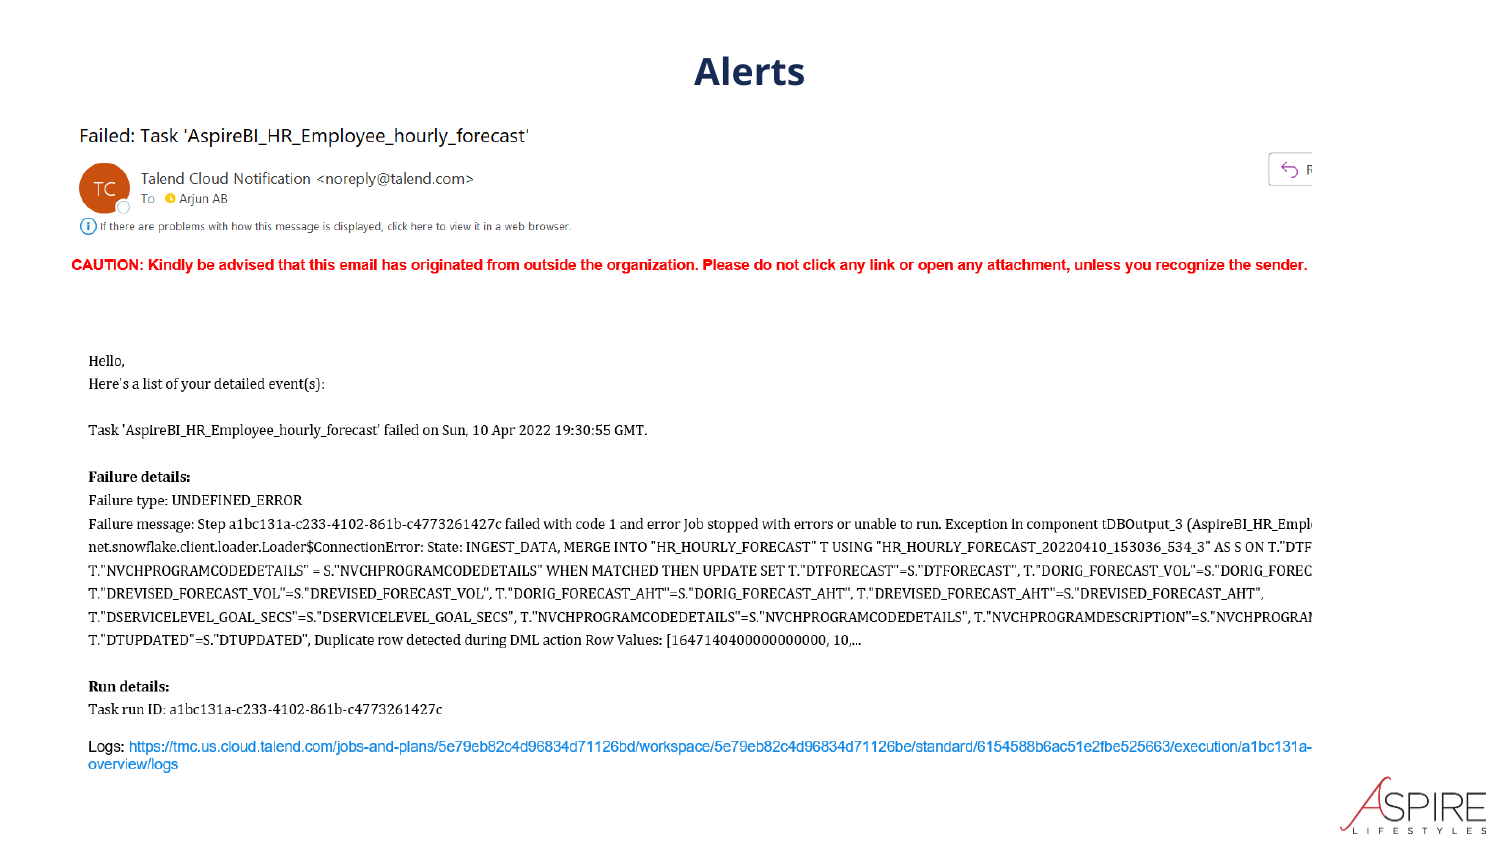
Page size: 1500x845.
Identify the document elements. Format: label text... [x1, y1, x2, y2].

picture [1340, 776, 1486, 834]
picture [65, 109, 1312, 786]
text_box Alerts [679, 40, 821, 101]
